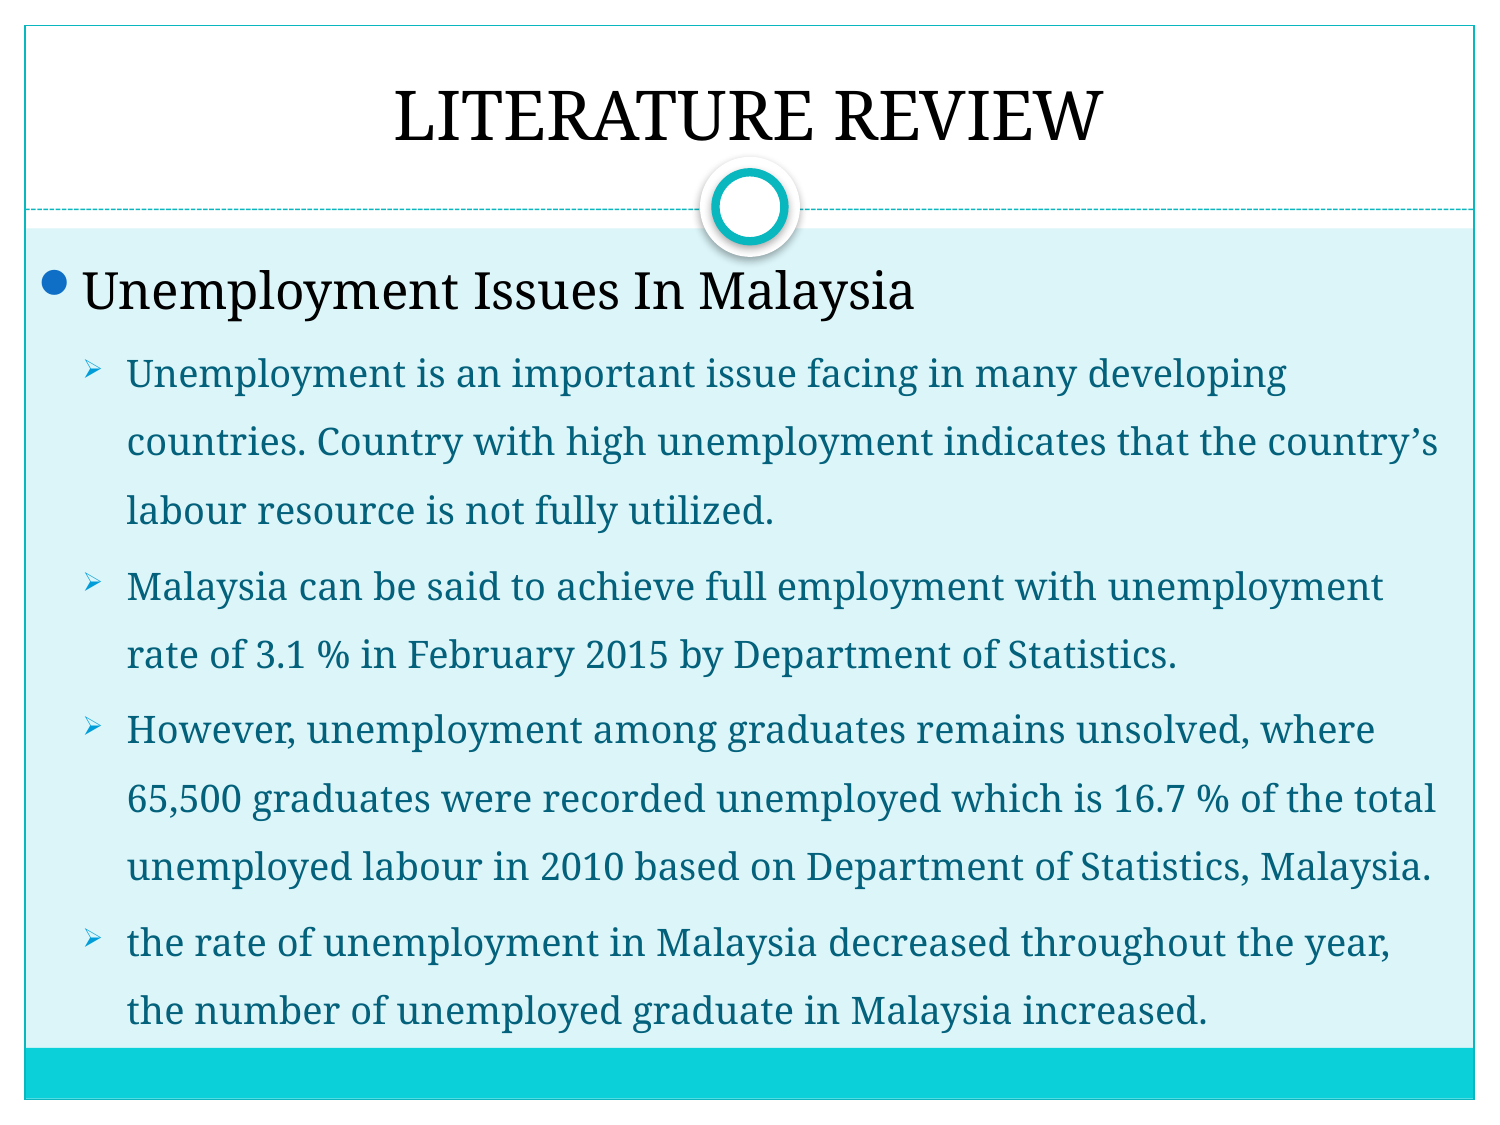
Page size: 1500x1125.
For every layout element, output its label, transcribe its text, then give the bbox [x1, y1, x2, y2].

list Unemployment Issues In Malaysia Unemployment is an important issue facing in many developing countries. Country with high unemployment indicates that the country’s labour resource is not fully utilized. Malaysia can be said to achieve full employment with unemployment rate of 3.1 % in February 2015 by Department of Statistics. However, unemployment among graduates remains unsolved, where 65,500 graduates were recorded unemployed which is 16.7 % of the total unemployed labour in 2010 based on Department of Statistics, Malaysia. the rate of unemployment in Malaysia decreased throughout the year, the number of unemployed graduate in Malaysia increased. [23, 250, 1465, 1067]
title LITERATURE REVIEW [49, 37, 1450, 162]
